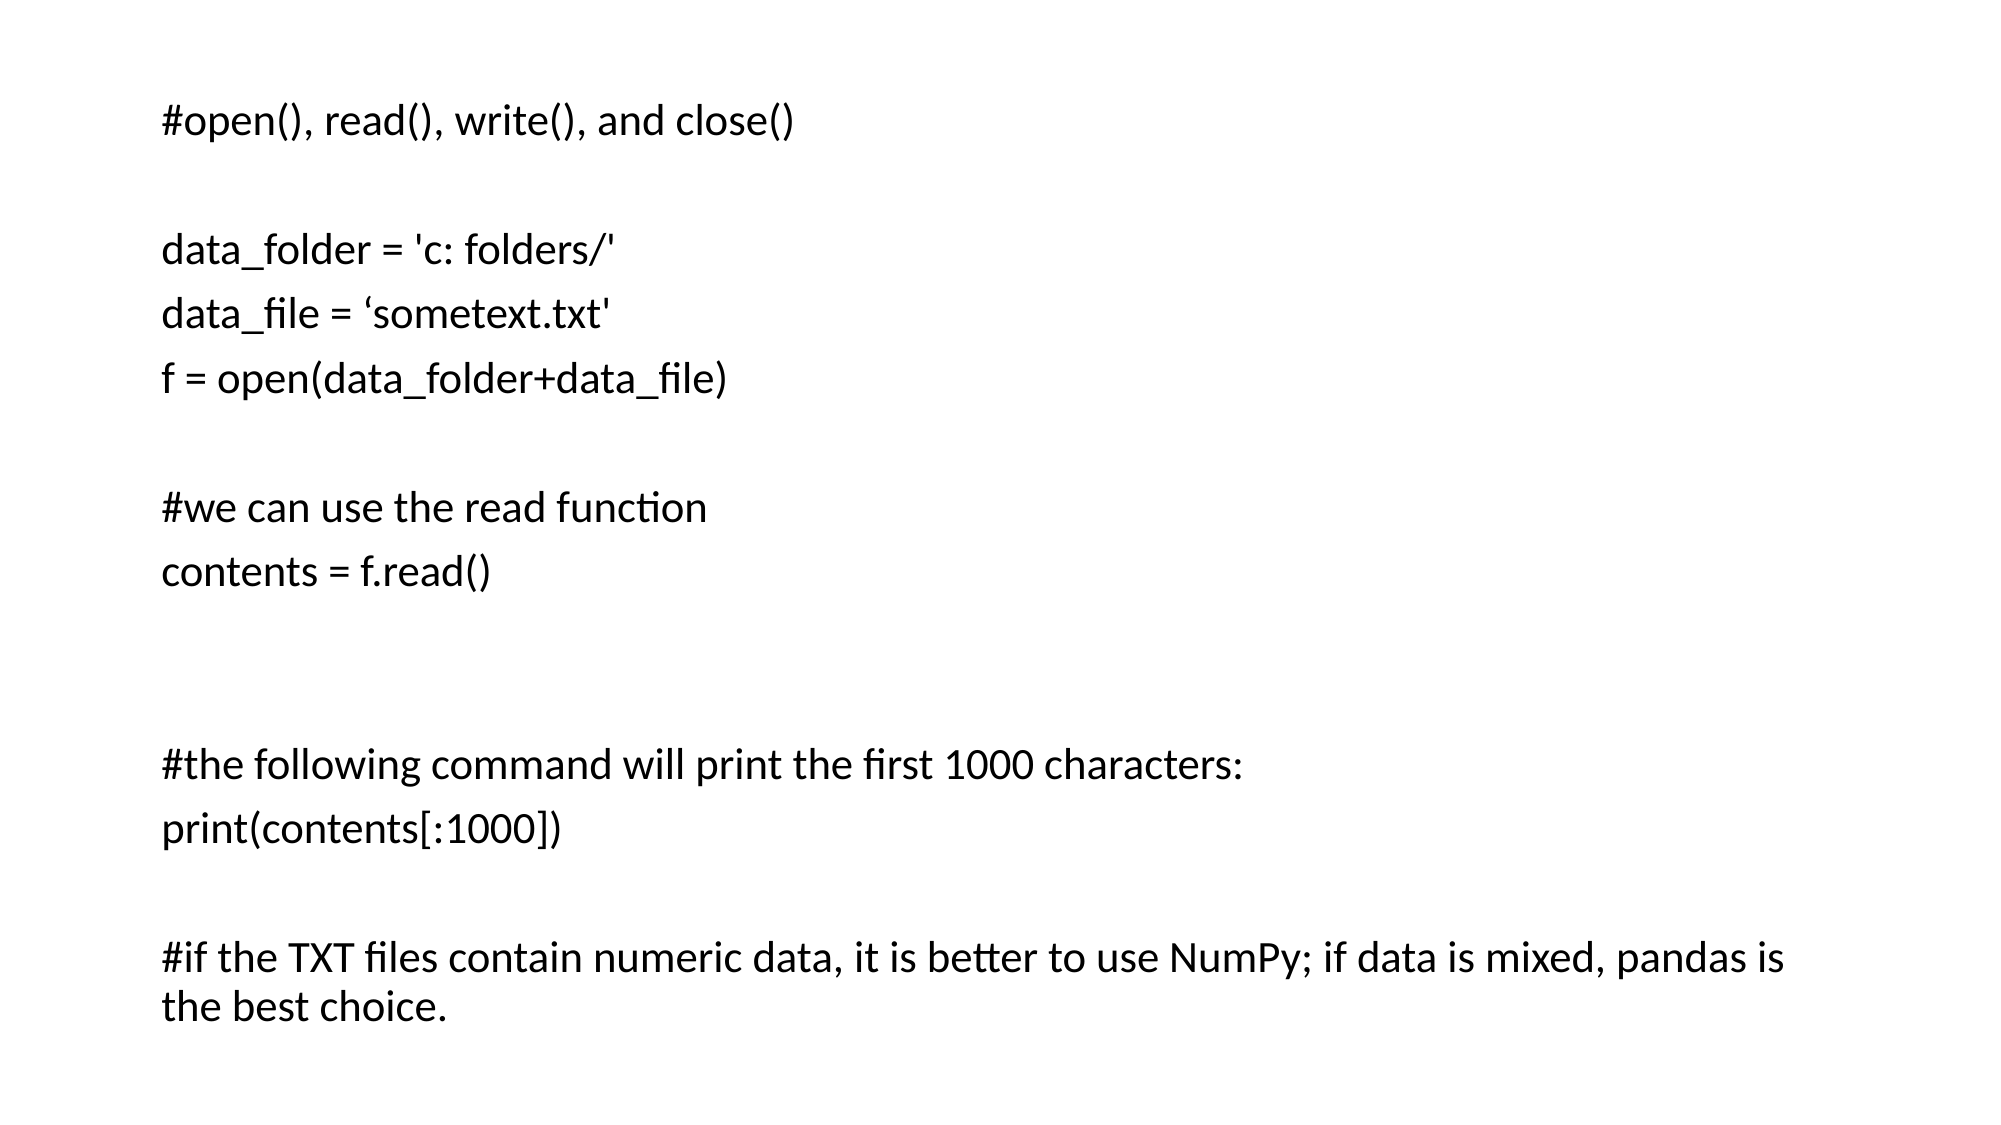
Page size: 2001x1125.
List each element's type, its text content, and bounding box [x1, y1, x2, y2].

list #open(), read(), write(), and close() data_folder = 'c: folders/' data_file = ‘sometext.txt' f = open(data_folder+data_file) #we can use the read function contents = f.read() #the following command will print the first 1000 characters: print(contents[:1000]) #if the TXT files contain numeric data, it is better to use NumPy; if data is mixed, pandas is the best choice. [146, 89, 1872, 1040]
